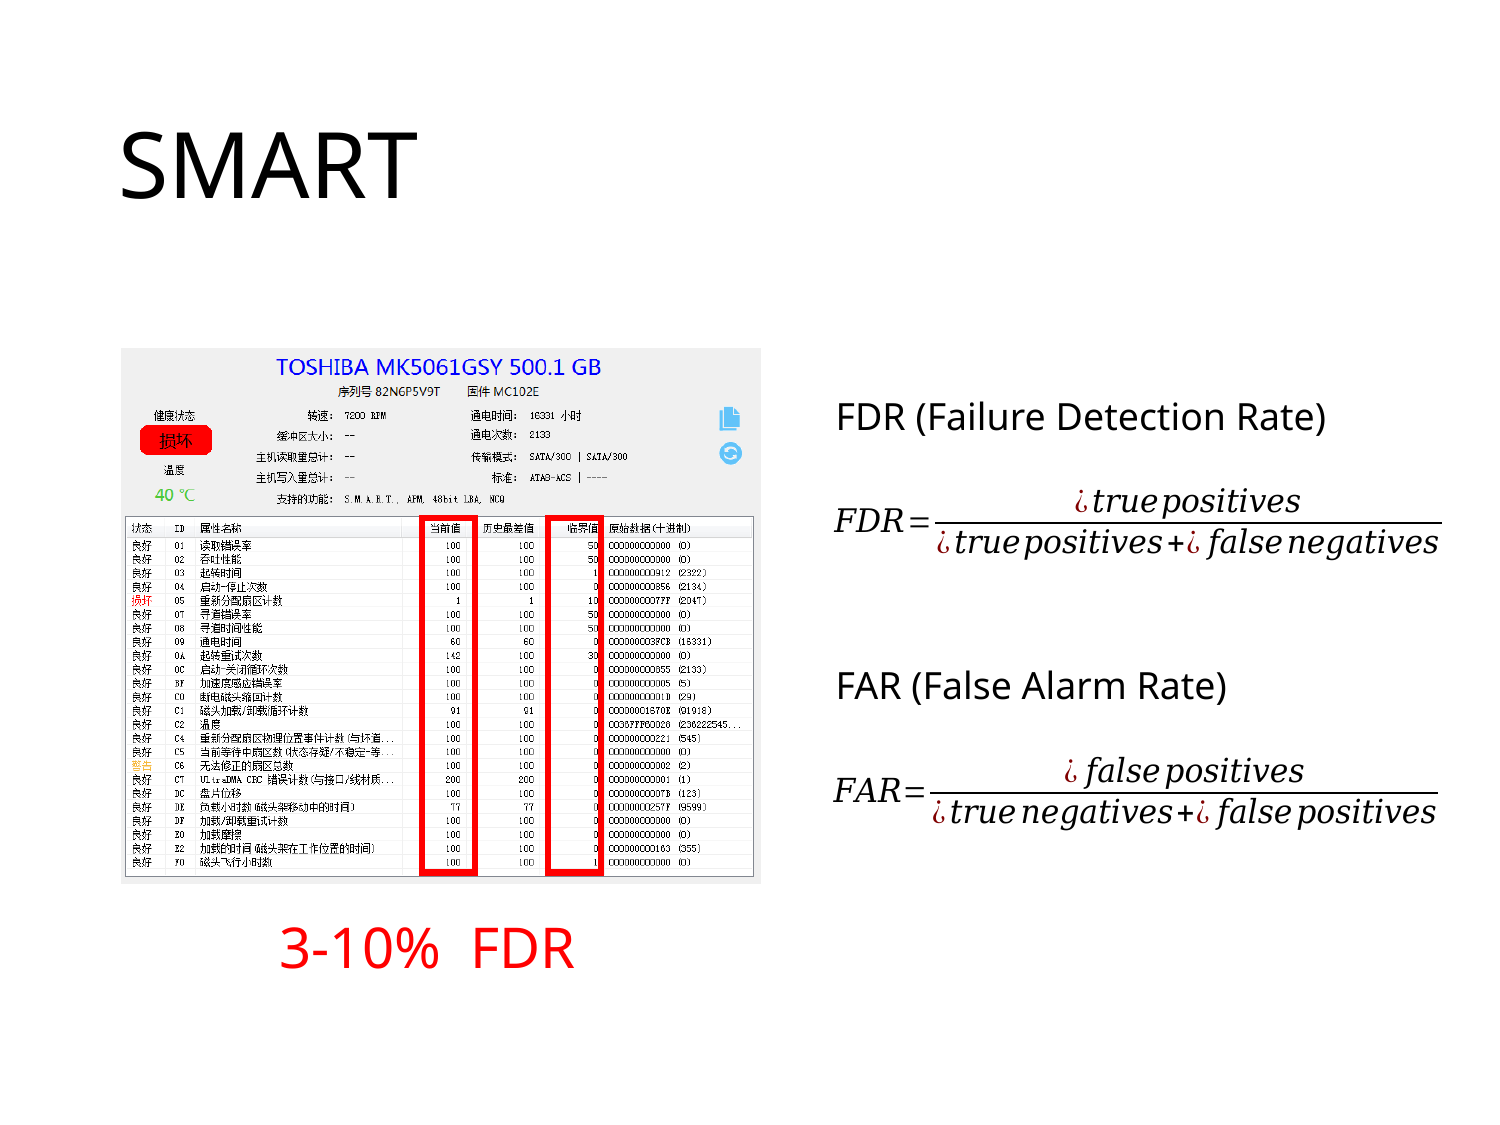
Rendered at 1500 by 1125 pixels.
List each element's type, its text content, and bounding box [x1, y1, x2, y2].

text_box 3-10% FDR [264, 905, 617, 988]
text_box FDR (Failure Detection Rate) [820, 385, 1433, 445]
text_box FAR (False Alarm Rate) [820, 654, 1433, 715]
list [120, 348, 761, 884]
title SMART [103, 59, 1397, 278]
